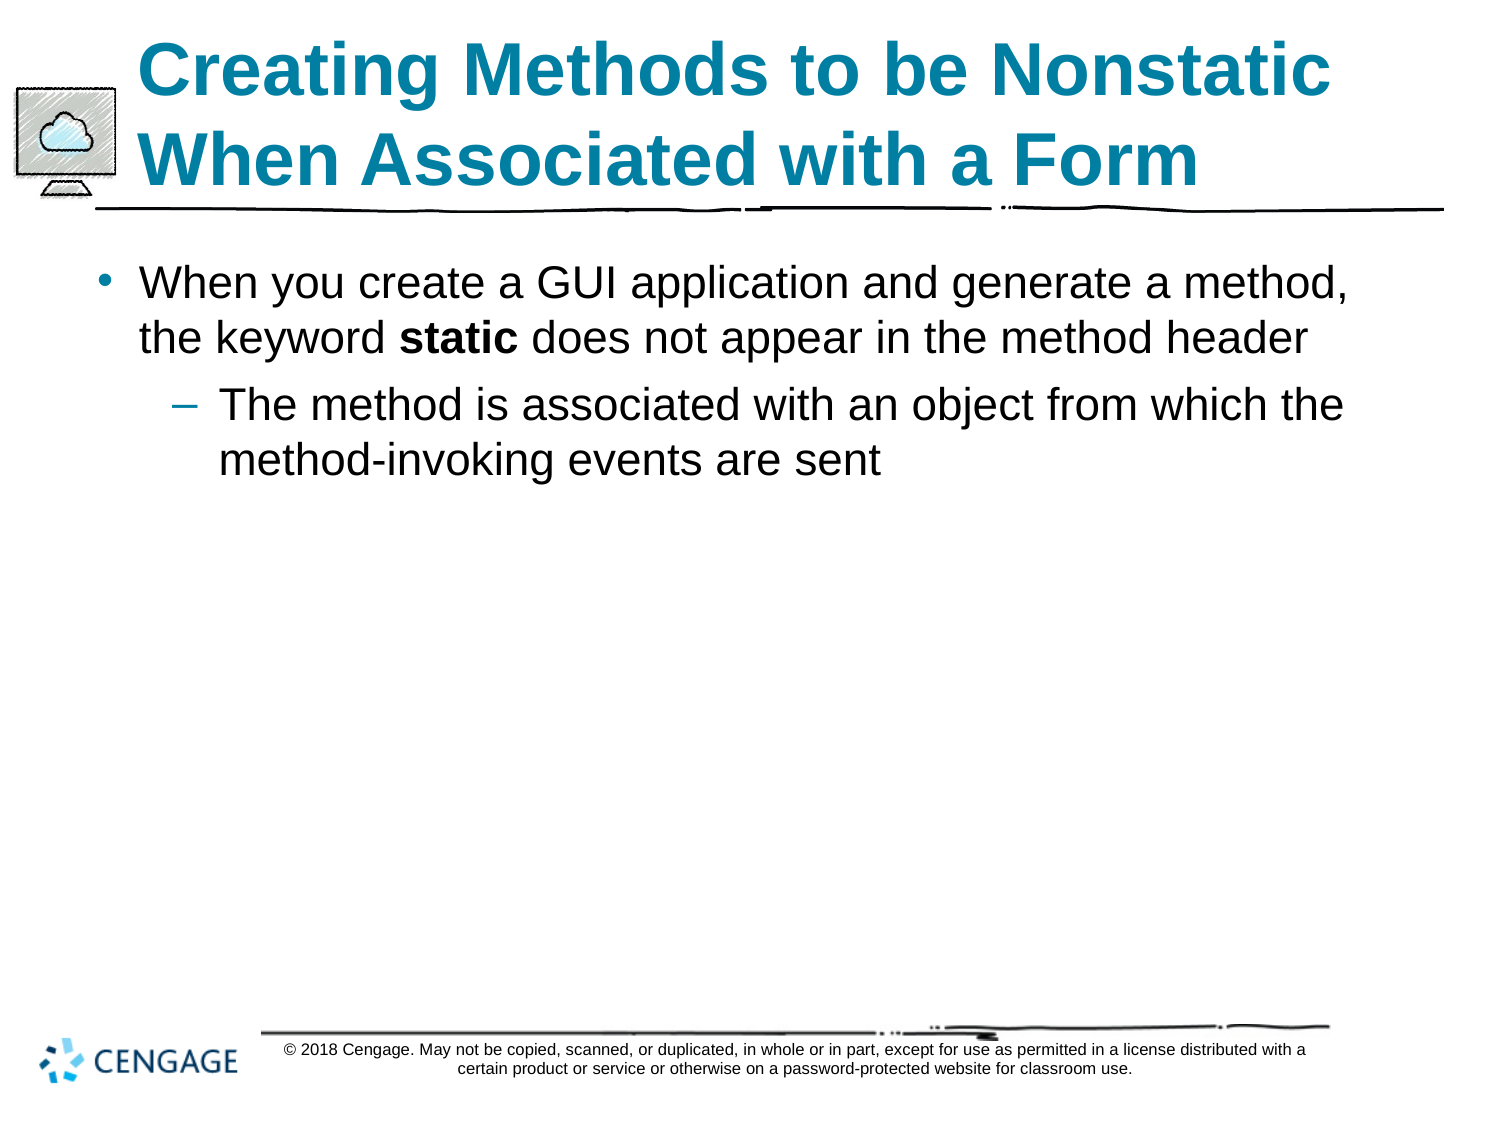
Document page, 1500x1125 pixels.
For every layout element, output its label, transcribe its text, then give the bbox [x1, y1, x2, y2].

picture [261, 1024, 1331, 1040]
list © 2018 Cengage. May not be copied, scanned, or duplicated, in whole or in part, except for use as permitted in a license distributed with a certain product or service or otherwise on a password-protected website for classroom use. [261, 1040, 1331, 1089]
picture [95, 205, 1444, 213]
picture [19, 1024, 250, 1096]
picture [13, 86, 117, 201]
title Creating Methods to be Nonstatic When Associated with a Form [137, 18, 1430, 200]
list When you create a GUI application and generate a method, the keyword static does not appear in the method header The method is associated with an object from which the method-invoking events are sent [97, 252, 1400, 488]
